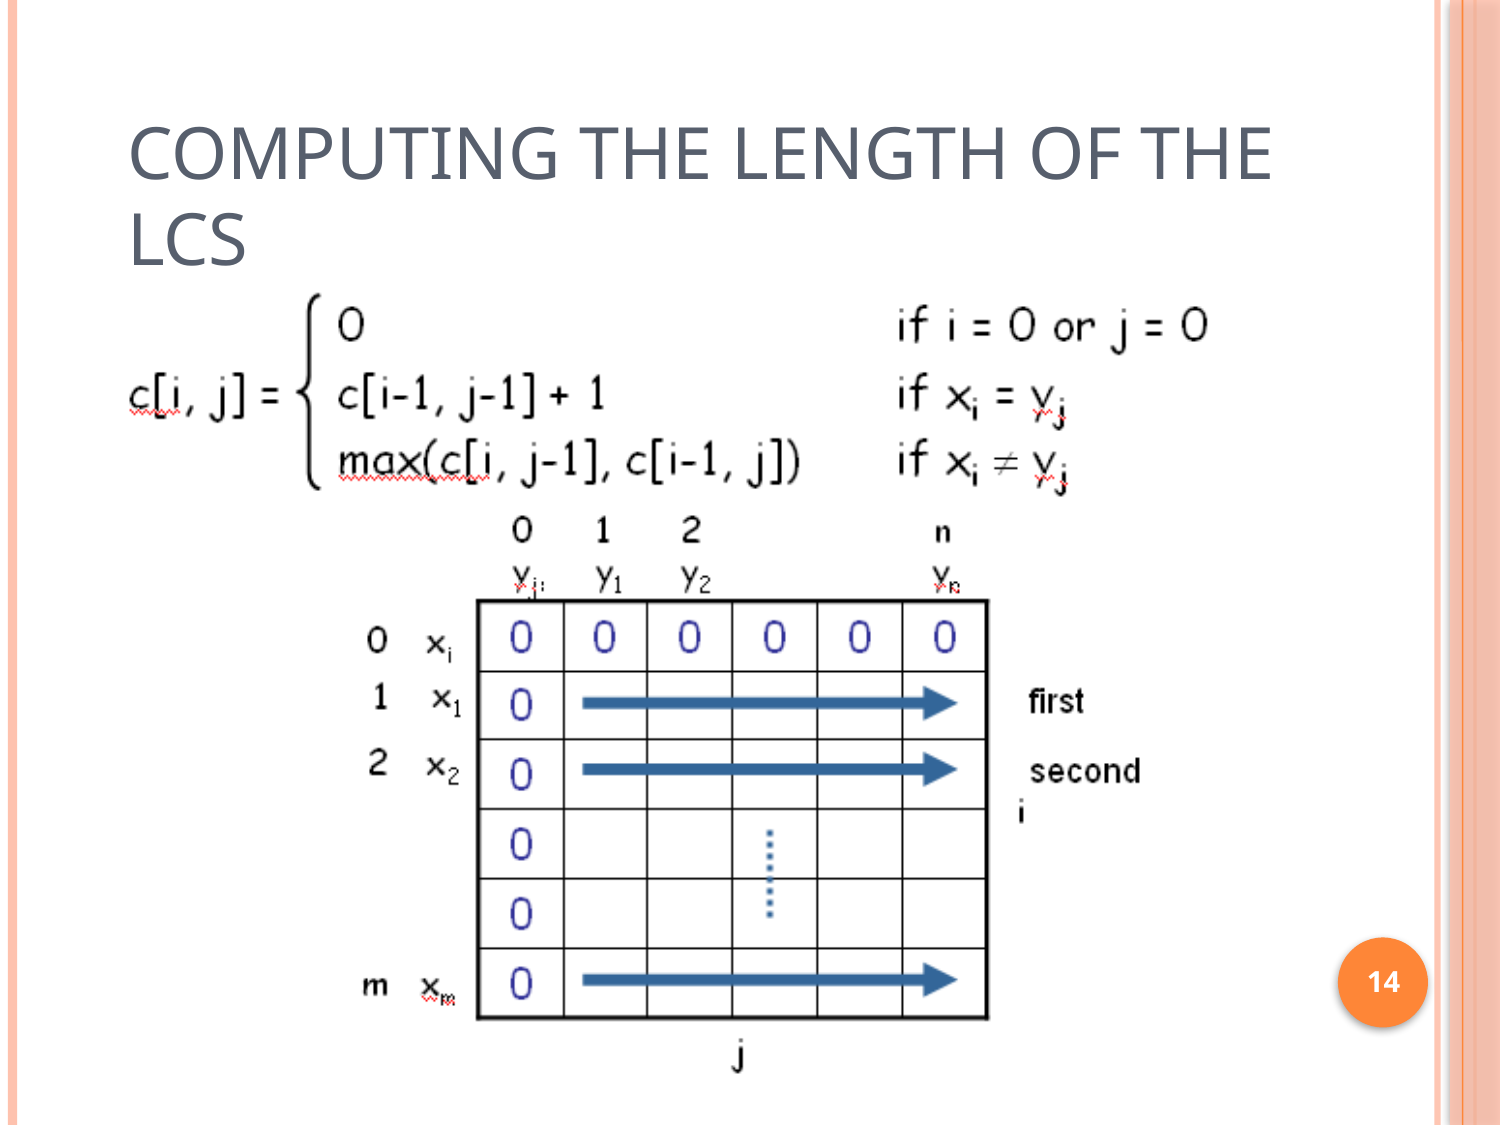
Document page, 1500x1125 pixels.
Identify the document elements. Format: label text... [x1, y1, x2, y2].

picture [76, 278, 1282, 1095]
title Computing the Length of the LCS [112, 99, 1388, 288]
slide_number 14 [1333, 940, 1434, 1027]
